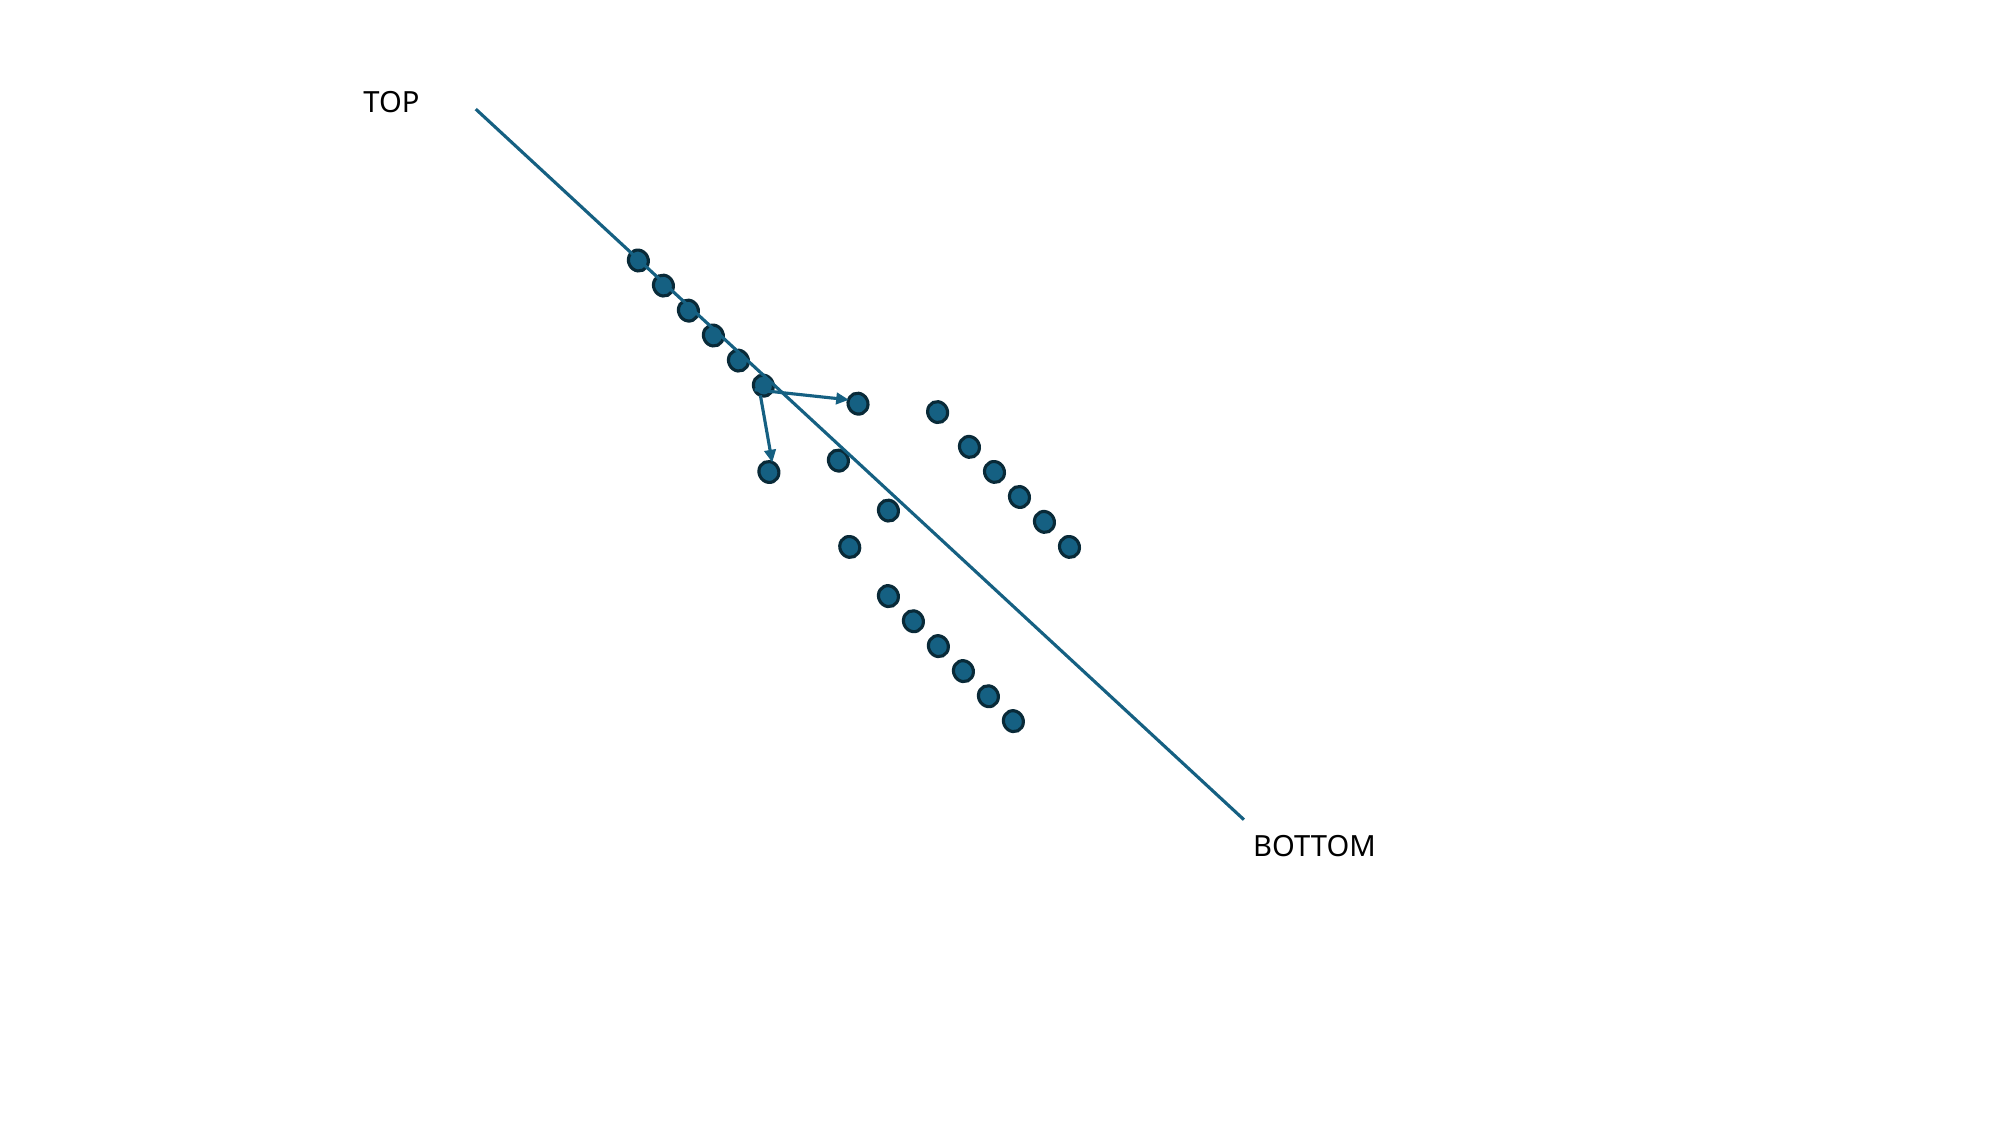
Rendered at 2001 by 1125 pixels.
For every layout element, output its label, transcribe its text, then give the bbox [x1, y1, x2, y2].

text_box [475, 108, 1245, 821]
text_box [753, 389, 850, 401]
text_box TOP [348, 75, 511, 126]
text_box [759, 401, 773, 463]
text_box BOTTOM [1238, 819, 1391, 870]
